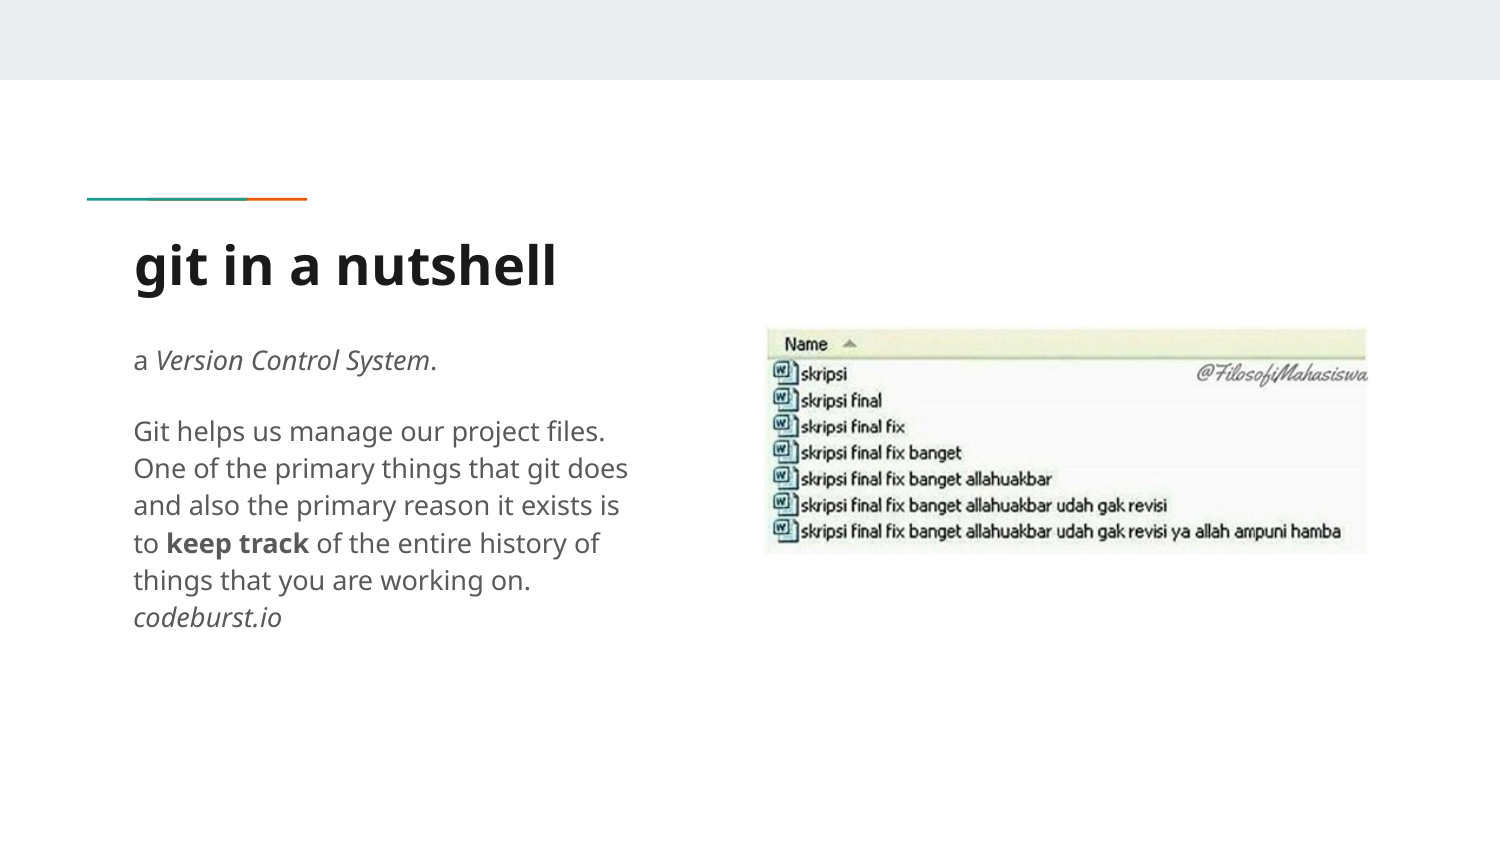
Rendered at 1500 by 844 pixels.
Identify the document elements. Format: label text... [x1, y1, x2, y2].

title git in a nutshell [119, 216, 662, 317]
picture [763, 323, 1375, 555]
list a Version Control System. Git helps us manage our project files. One of the primary things that git does and also the primary reason it exists is to keep track of the entire history of things that you are working on. codeburst.io [118, 323, 660, 719]
